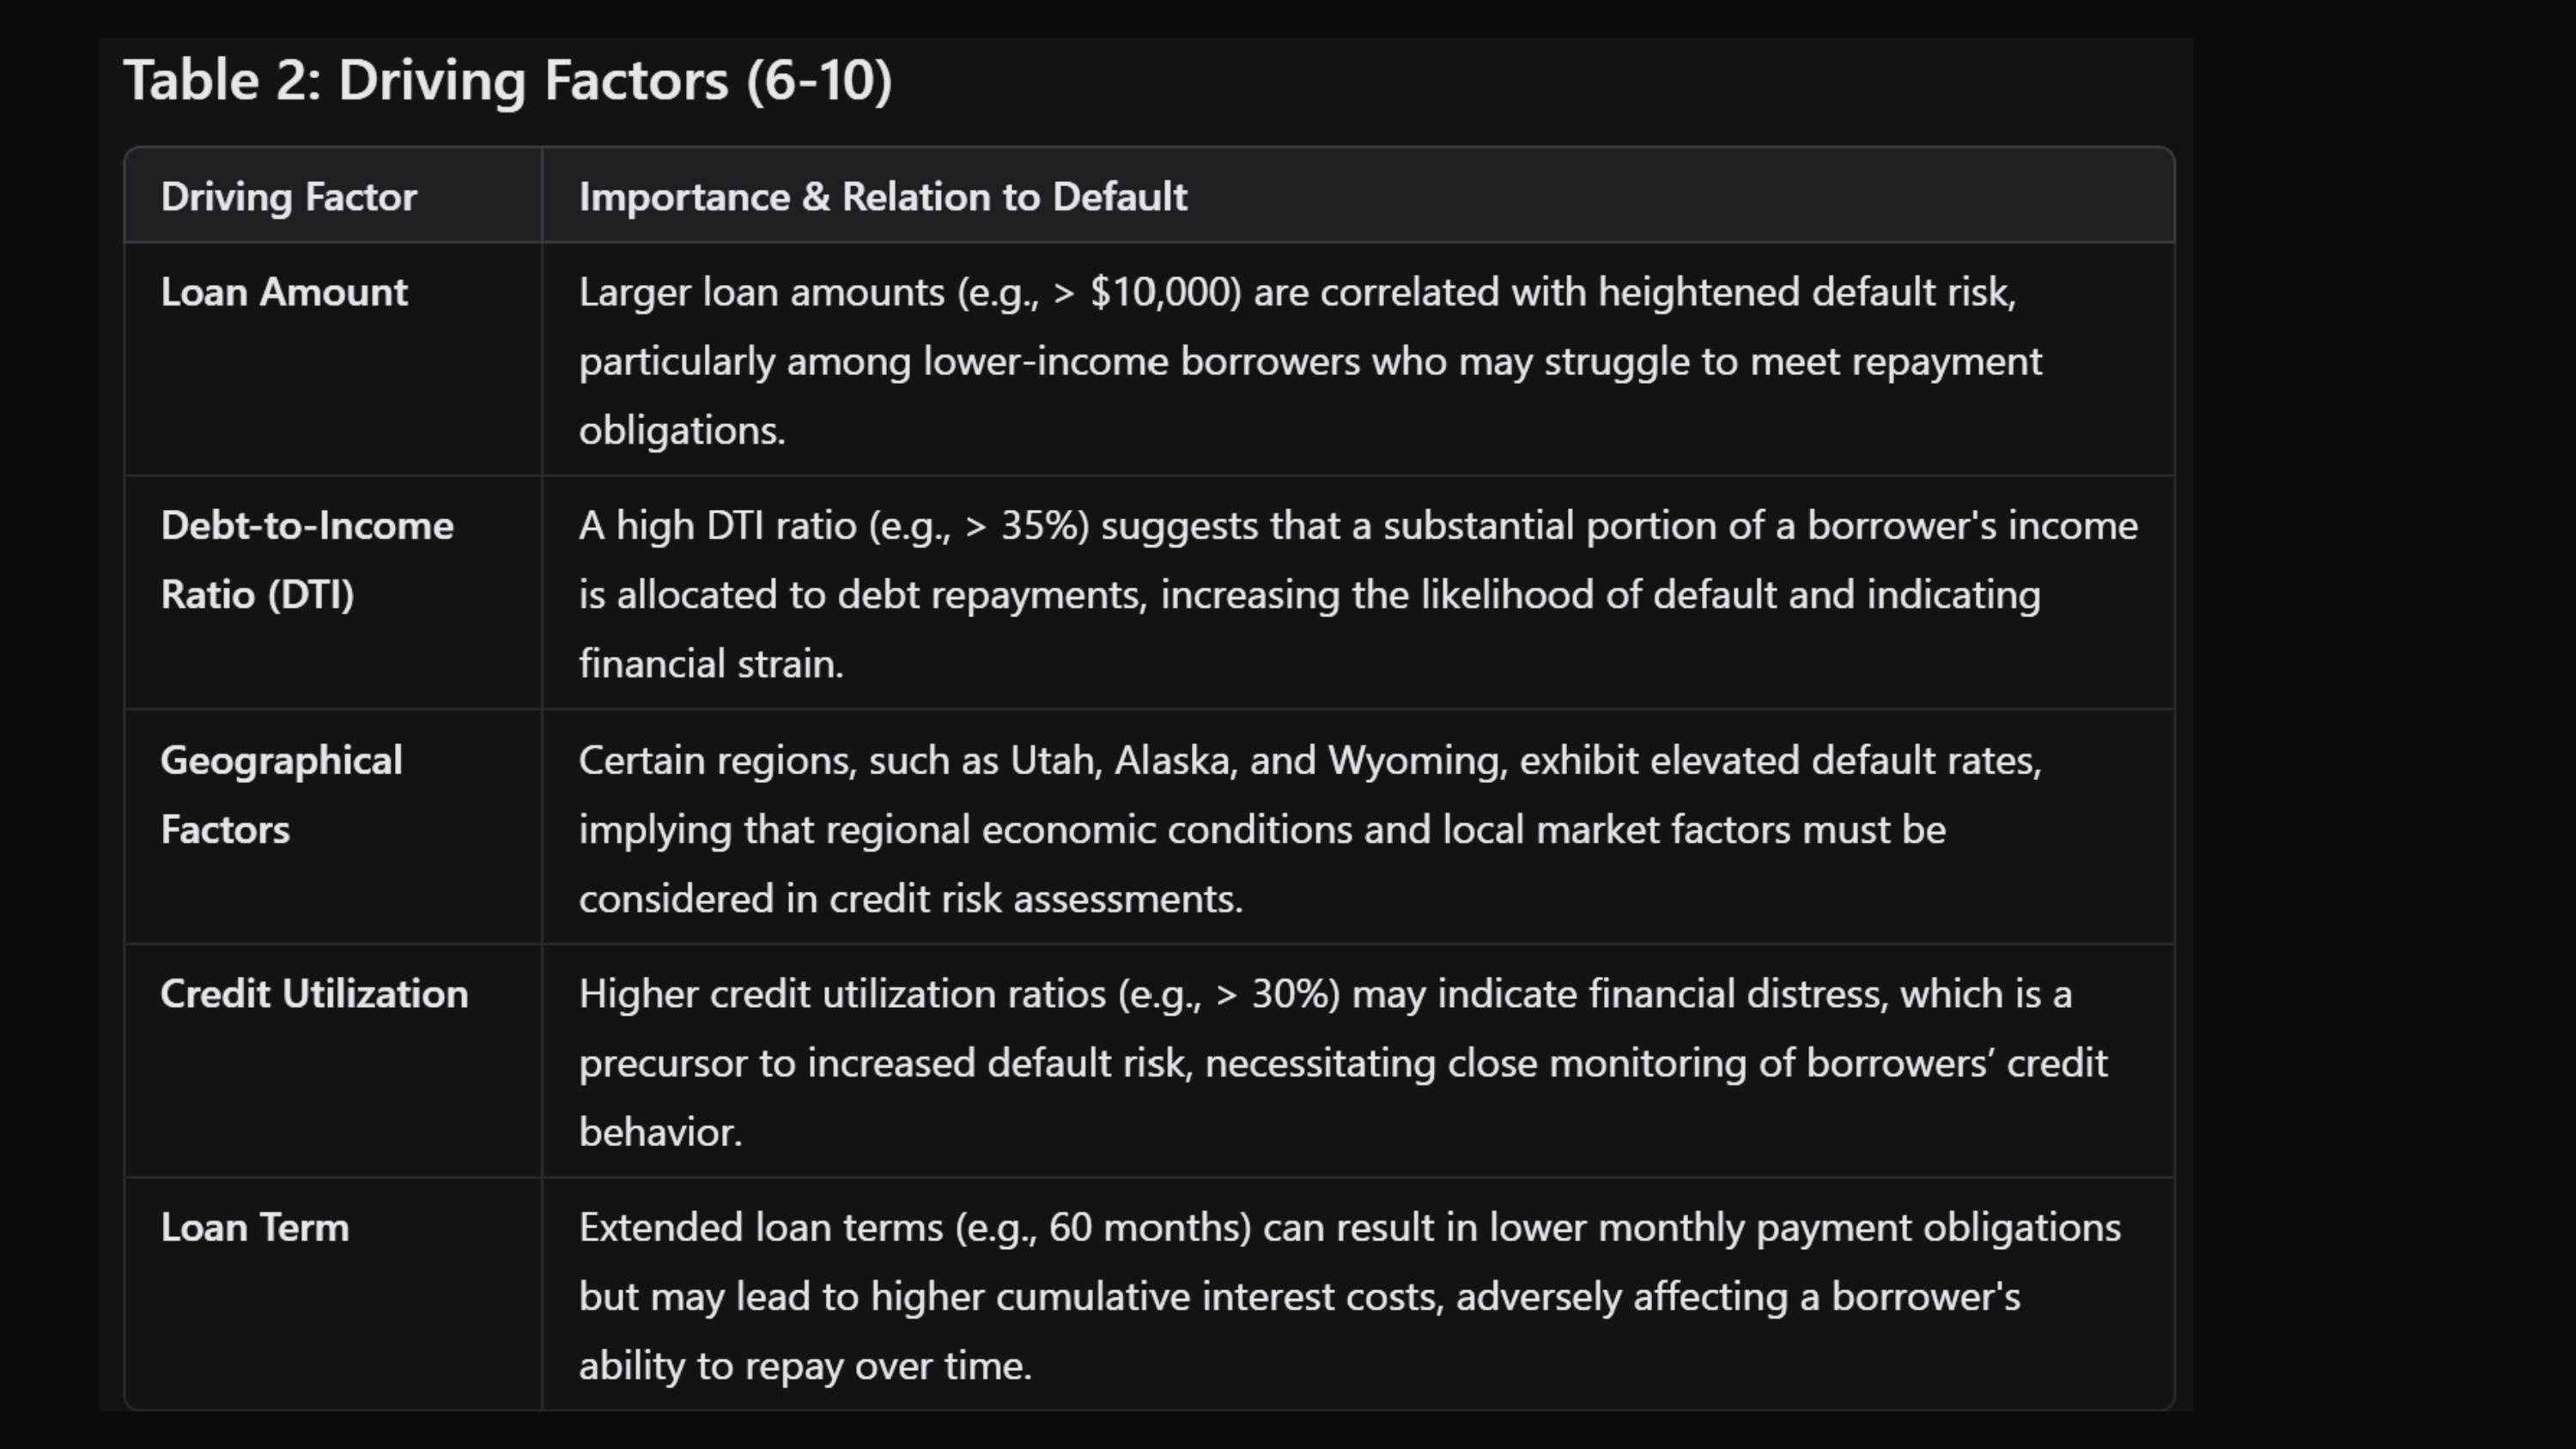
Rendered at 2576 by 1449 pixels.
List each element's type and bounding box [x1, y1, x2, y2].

text_box [99, 38, 2194, 1411]
